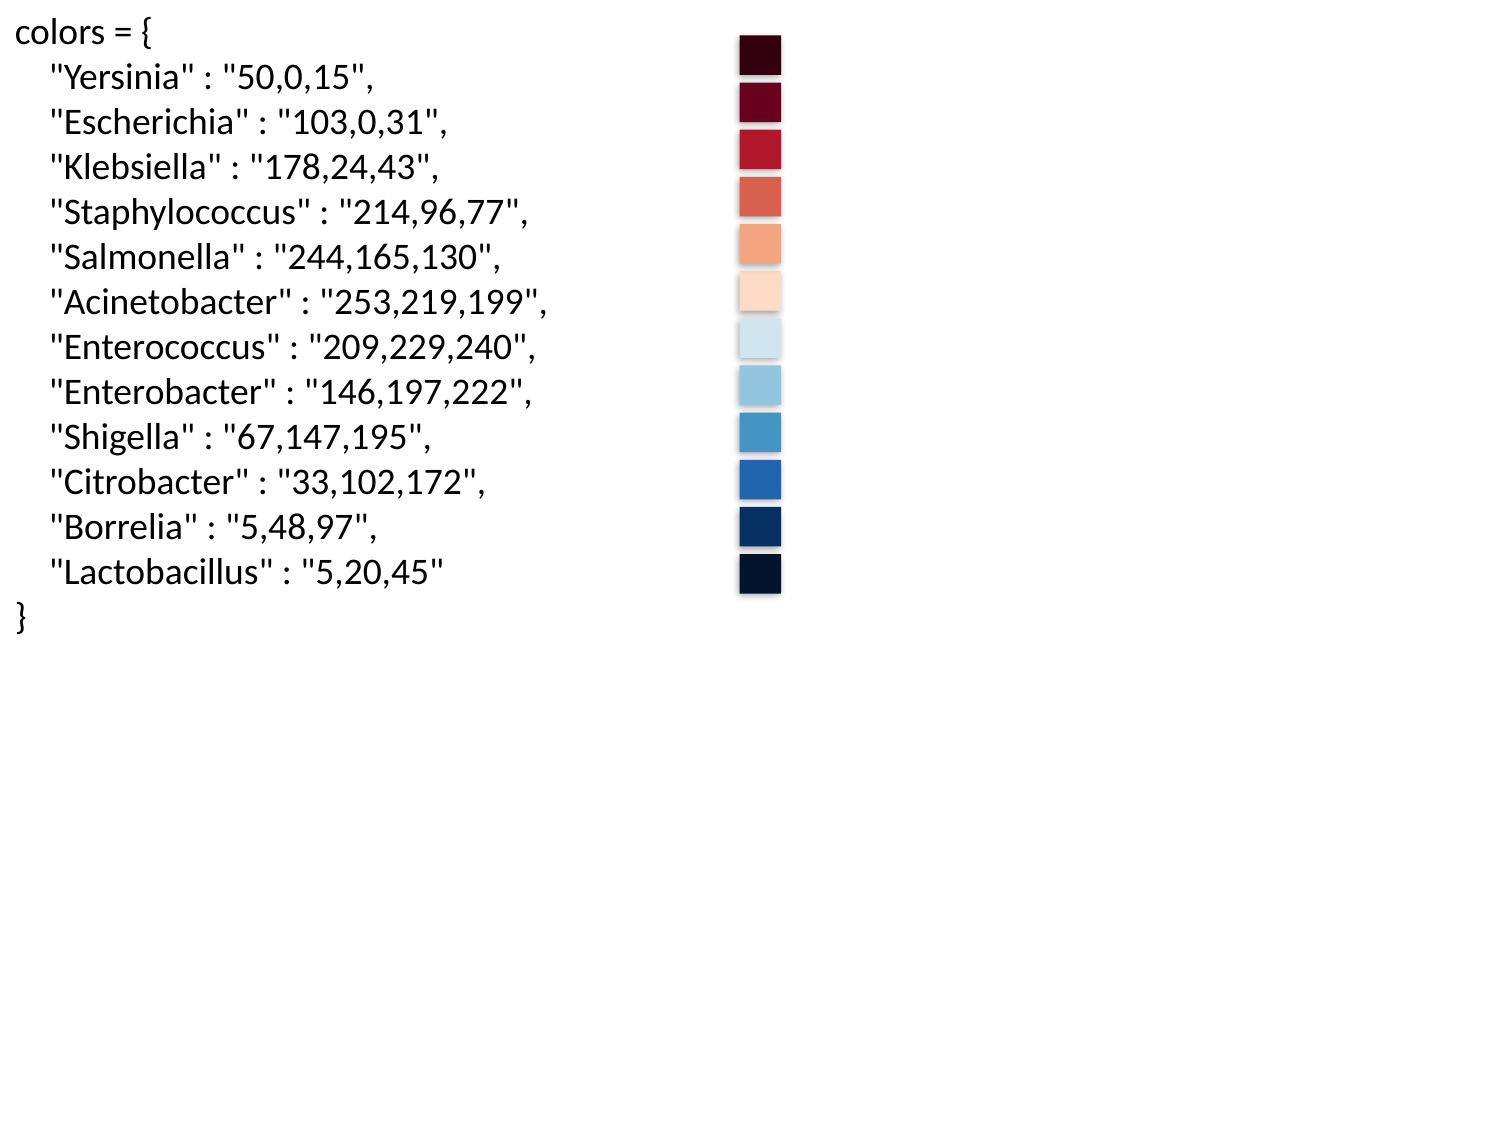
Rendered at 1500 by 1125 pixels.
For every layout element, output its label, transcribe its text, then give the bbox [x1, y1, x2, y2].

text_box [739, 365, 782, 406]
text_box [739, 35, 782, 76]
text_box [739, 131, 782, 170]
text_box [739, 459, 782, 500]
text_box [739, 82, 782, 123]
text_box [739, 176, 782, 217]
text_box [739, 412, 782, 453]
text_box [739, 318, 782, 359]
text_box [739, 223, 782, 264]
text_box colors = { "Yersinia" : "50,0,15", "Escherichia" : "103,0,31", "Klebsiella" : "178,24,43", "Staphylococcus" : "214,96,77", "Salmonella" : "244,165,130", "Acinetobacter" : "253,219,199", "Enterococcus" : "209,229,240", "Enterobacter" : "146,197,222", "Shigella" : "67,147,195", "Citrobacter" : "33,102,172", "Borrelia" : "5,48,97", "Lactobacillus" : "5,20,45" } [0, 0, 750, 645]
text_box [739, 270, 782, 311]
text_box [739, 506, 782, 547]
text_box [739, 553, 782, 594]
